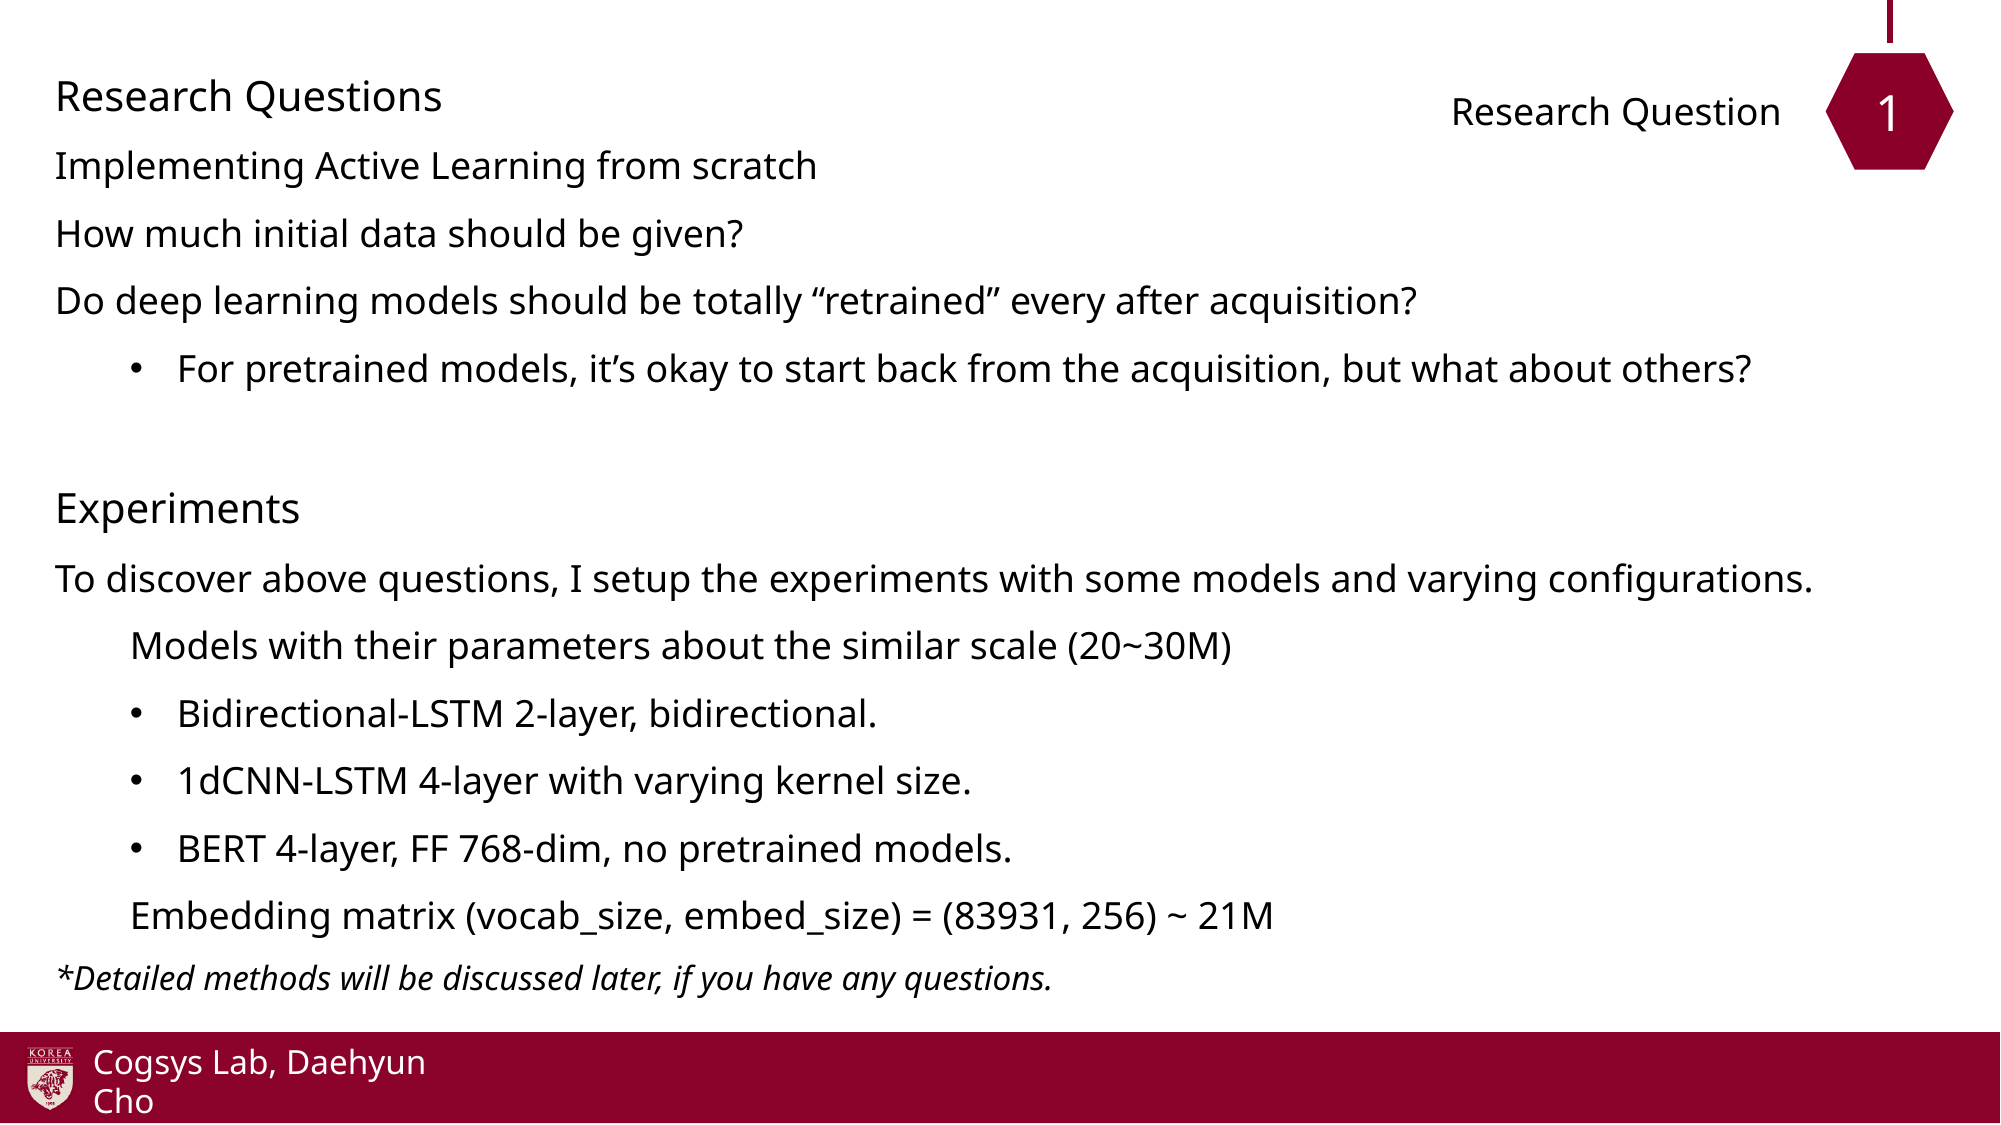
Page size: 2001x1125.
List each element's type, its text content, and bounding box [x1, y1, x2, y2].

text_box Research Question [1317, 81, 1798, 141]
picture [21, 1038, 79, 1117]
text_box 1 [1812, 41, 1967, 182]
text_box [0, 1031, 2000, 1124]
text_box Cogsys Lab, Daehyun Cho [78, 1033, 506, 1125]
text_box Research Questions Implementing Active Learning from scratch How much initial data should be given? Do deep learning models should be totally “retrained” every after acquisition? For pretrained models, it’s okay to start back from the acquisition, but what about others? Experiments To discover above questions, I setup the experiments with some models and varying configurations. Models with their parameters about the similar scale (20~30M) Bidirectional-LSTM 2-layer, bidirectional. 1dCNN-LSTM 4-layer with varying kernel size. BERT 4-layer, FF 768-dim, no pretrained models. Embedding matrix (vocab_size, embed_size) = (83931, 256) ~ 21M *Detailed methods will be discussed later, if you have any questions. [40, 37, 1835, 1005]
